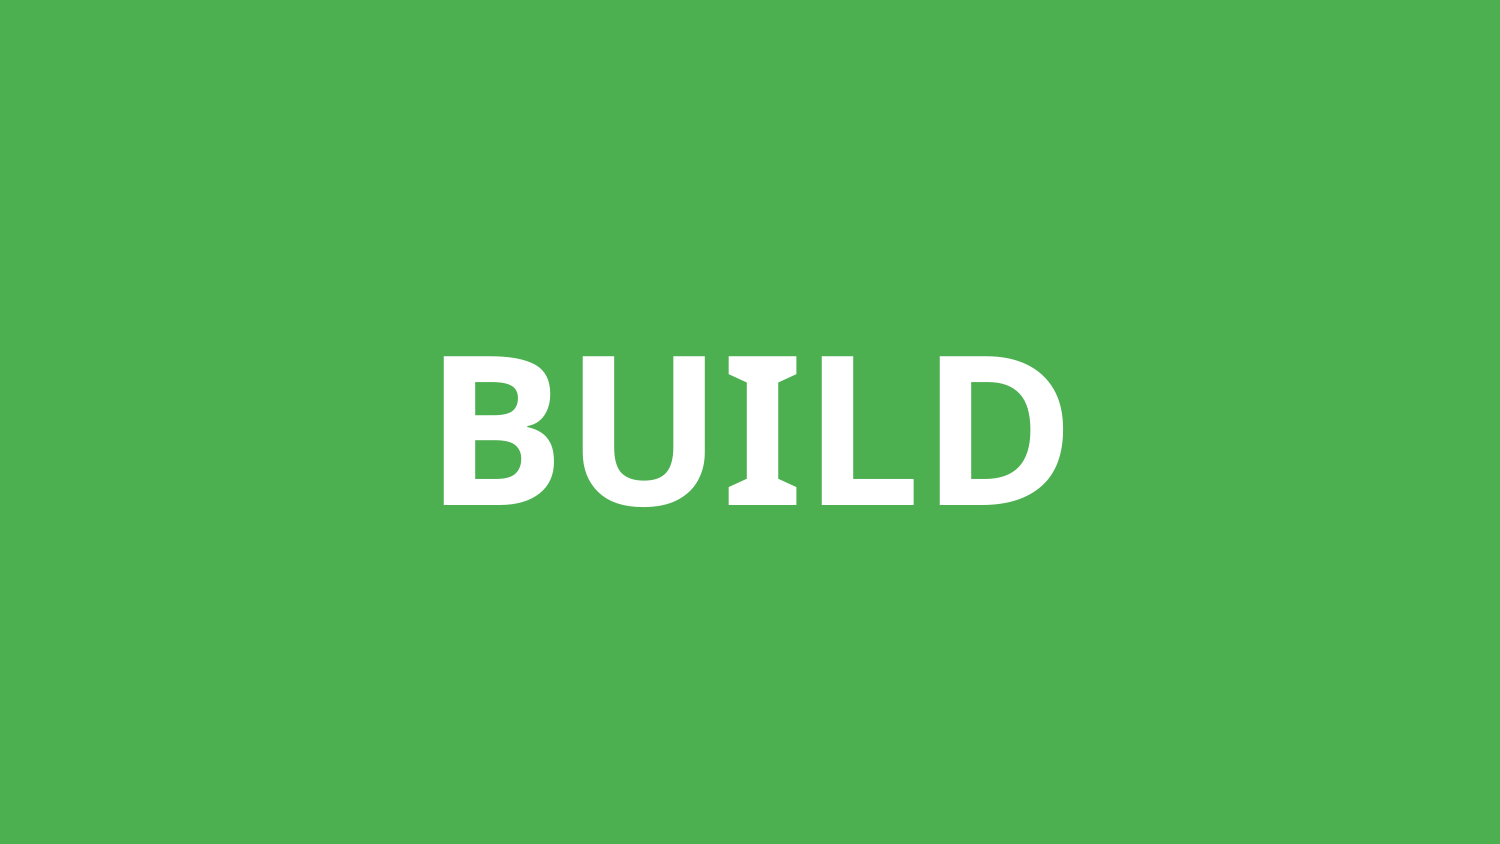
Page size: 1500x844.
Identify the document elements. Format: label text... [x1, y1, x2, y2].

text_box BUILD [378, 268, 1122, 575]
